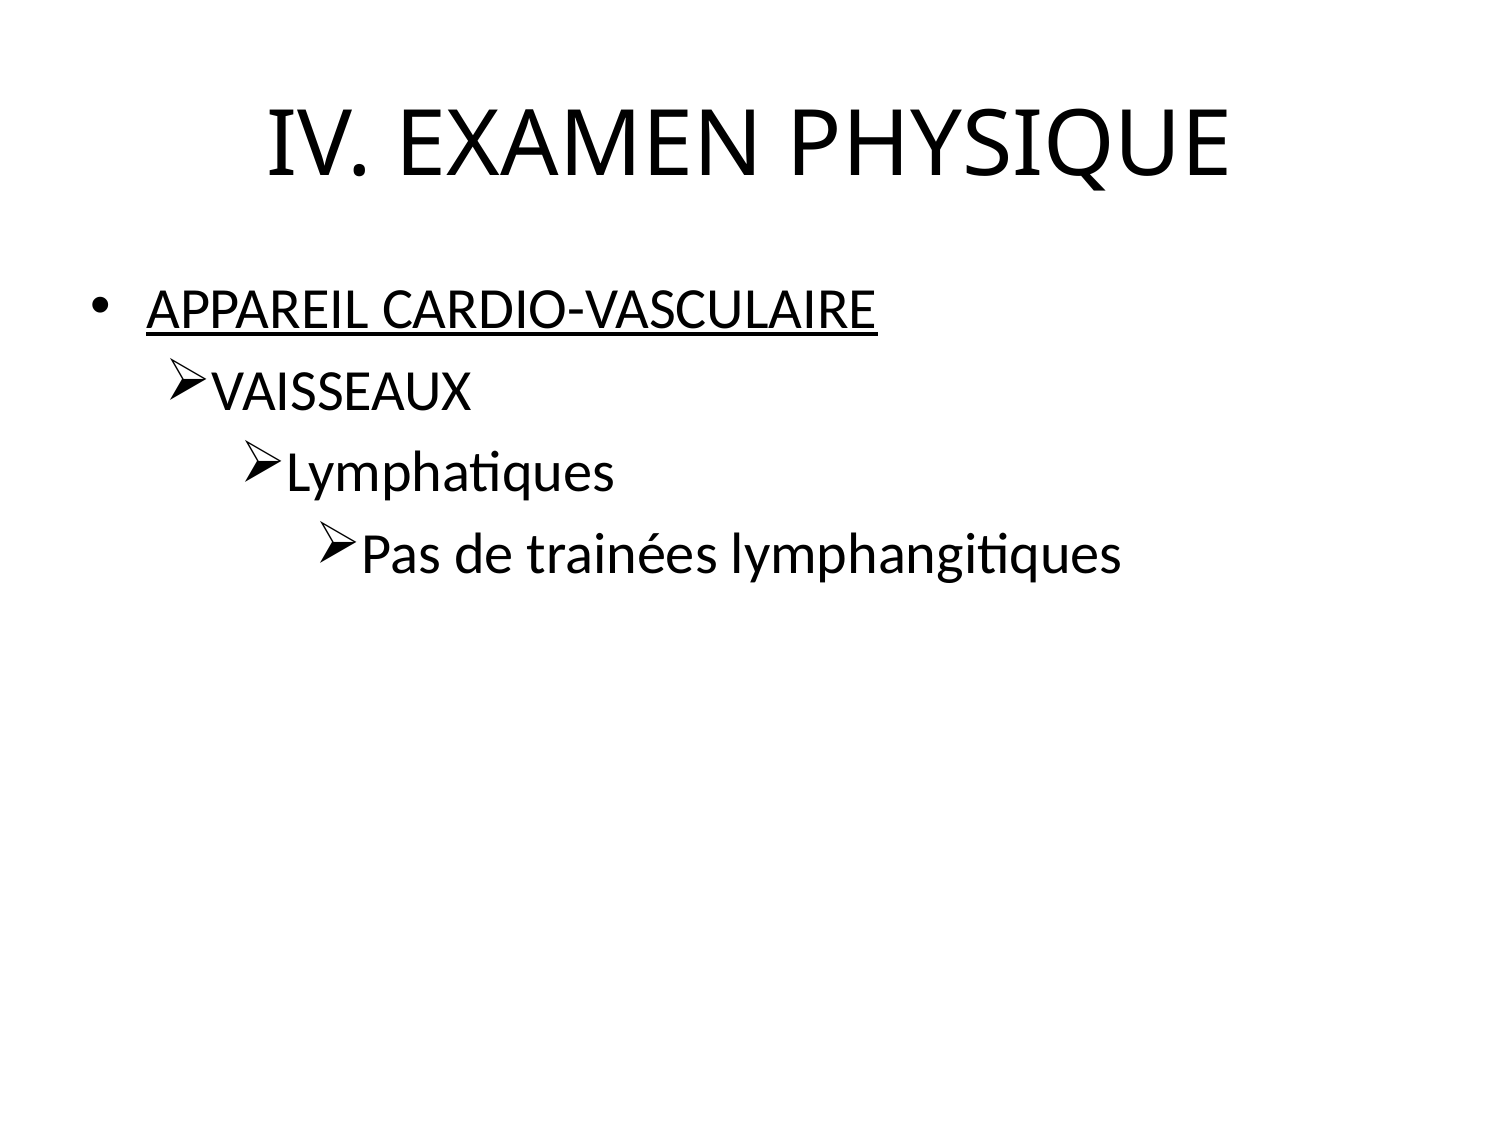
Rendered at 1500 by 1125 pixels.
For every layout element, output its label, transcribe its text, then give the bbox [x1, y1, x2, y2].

title IV. EXAMEN PHYSIQUE [75, 45, 1425, 233]
list APPAREIL CARDIO-VASCULAIRE VAISSEAUX Lymphatiques Pas de trainées lymphangitiques [75, 262, 1425, 1005]
